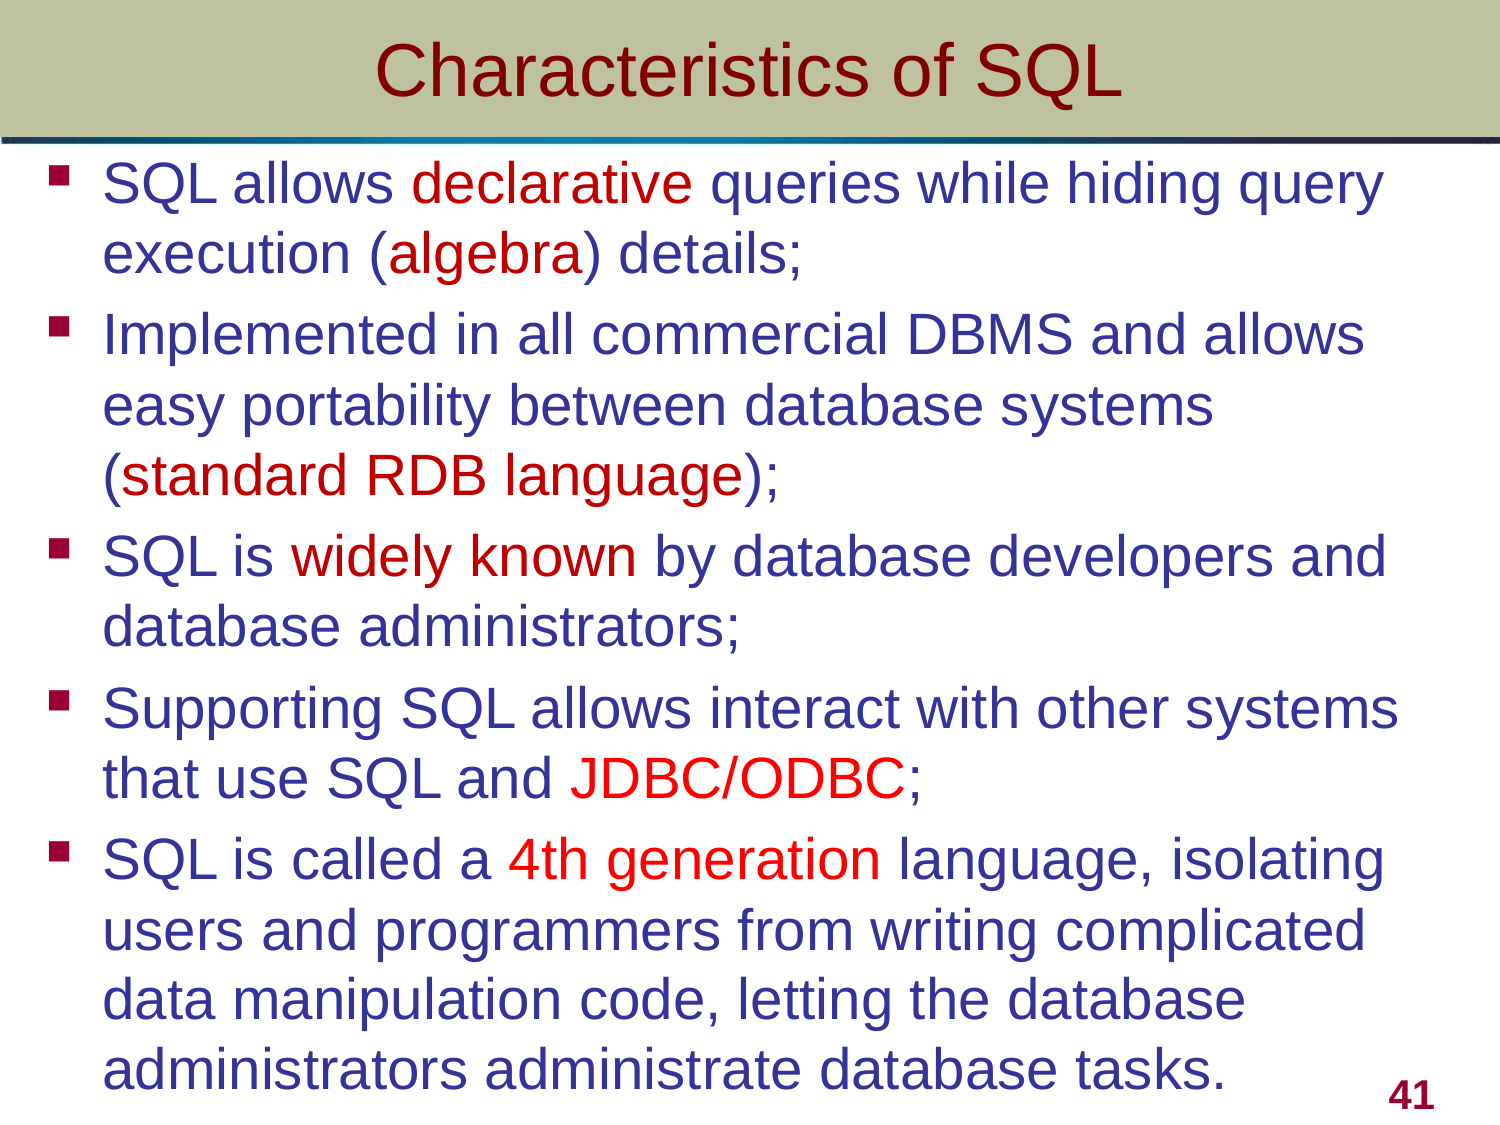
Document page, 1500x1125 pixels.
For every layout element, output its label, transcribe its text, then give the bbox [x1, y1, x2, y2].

list SQL allows declarative queries while hiding query execution (algebra) details; Implemented in all commercial DBMS and allows easy portability between database systems (standard RDB language); SQL is widely known by database developers and database administrators; Supporting SQL allows interact with other systems that use SQL and JDBC/ODBC; SQL is called a 4th generation language, isolating users and programmers from writing complicated data manipulation code, letting the database administrators administrate database tasks. [31, 138, 1475, 1112]
slide_number 41 [1137, 1049, 1451, 1125]
title Characteristics of SQL [0, 0, 1500, 138]
picture [1475, 138, 1500, 145]
picture [0, 138, 31, 145]
